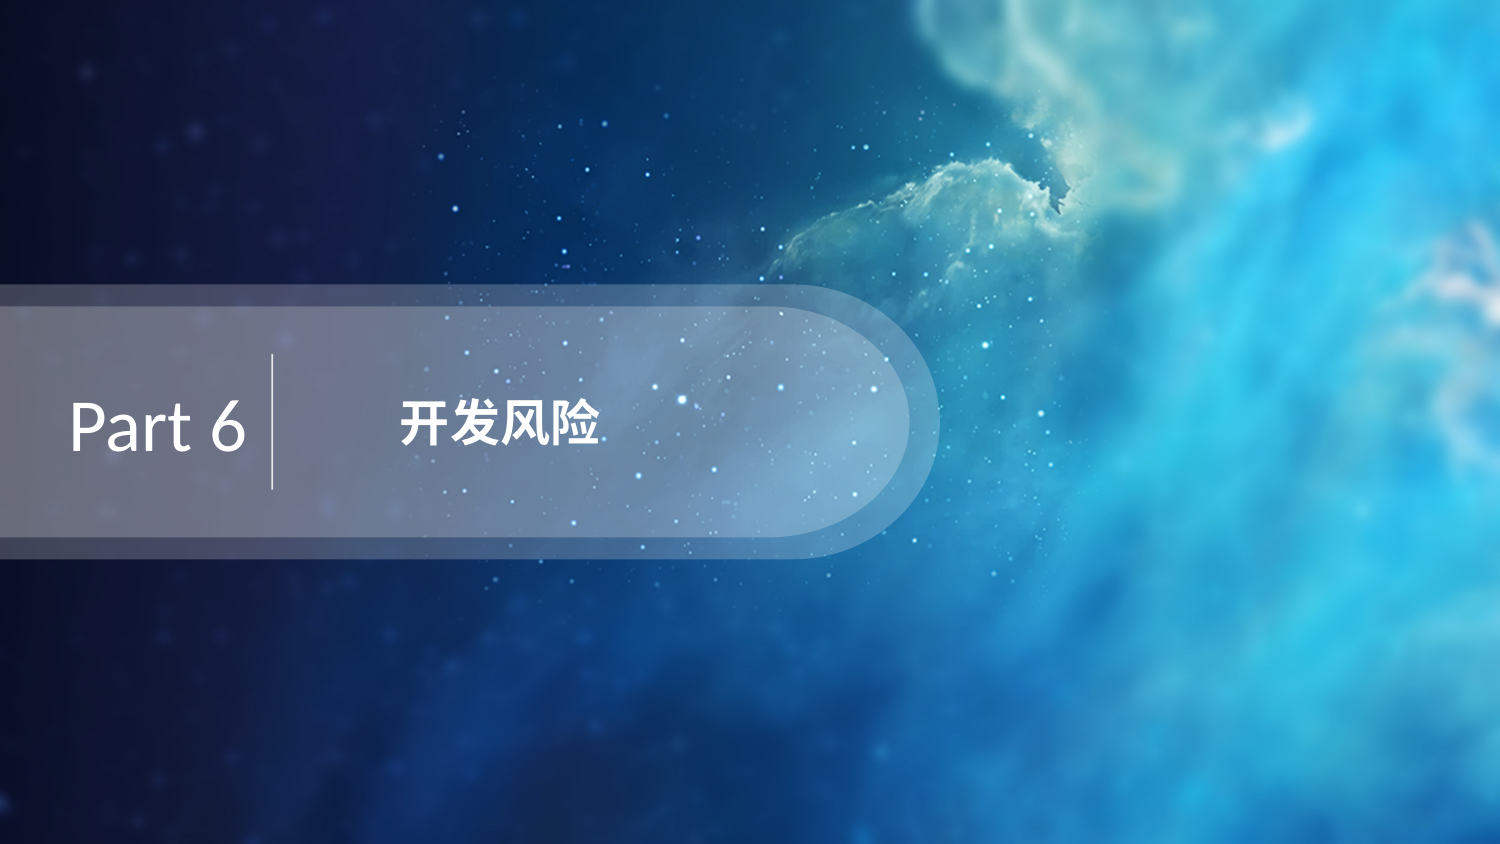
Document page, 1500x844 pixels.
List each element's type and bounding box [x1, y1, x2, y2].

text_box [0, 284, 941, 560]
picture [0, 0, 1500, 844]
